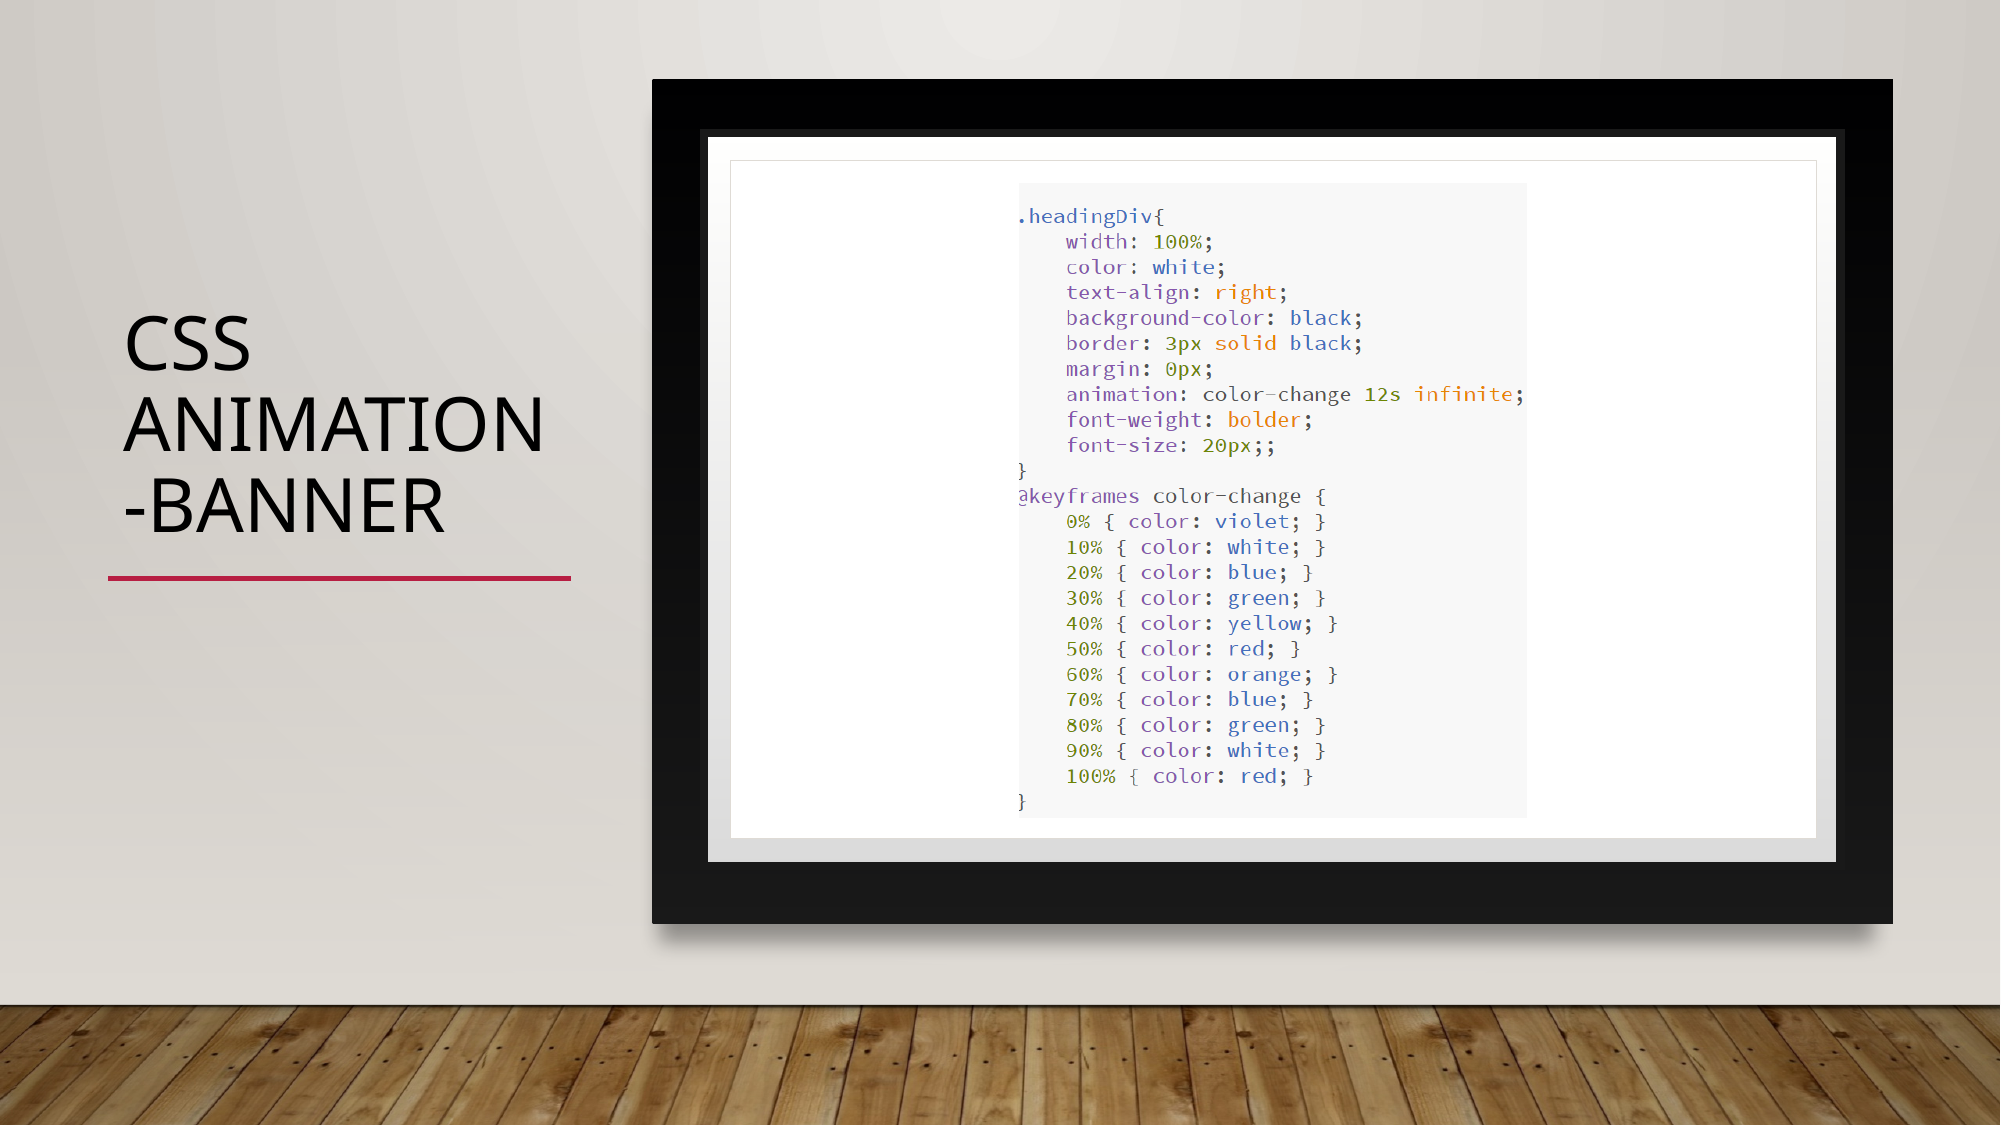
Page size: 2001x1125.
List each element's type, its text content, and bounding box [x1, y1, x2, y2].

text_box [652, 78, 1894, 924]
picture [0, 1006, 2000, 1125]
text_box [0, 0, 2000, 330]
picture [1018, 182, 1527, 818]
text_box [0, 330, 2000, 1004]
title Css Animation-Banner [108, 241, 572, 549]
